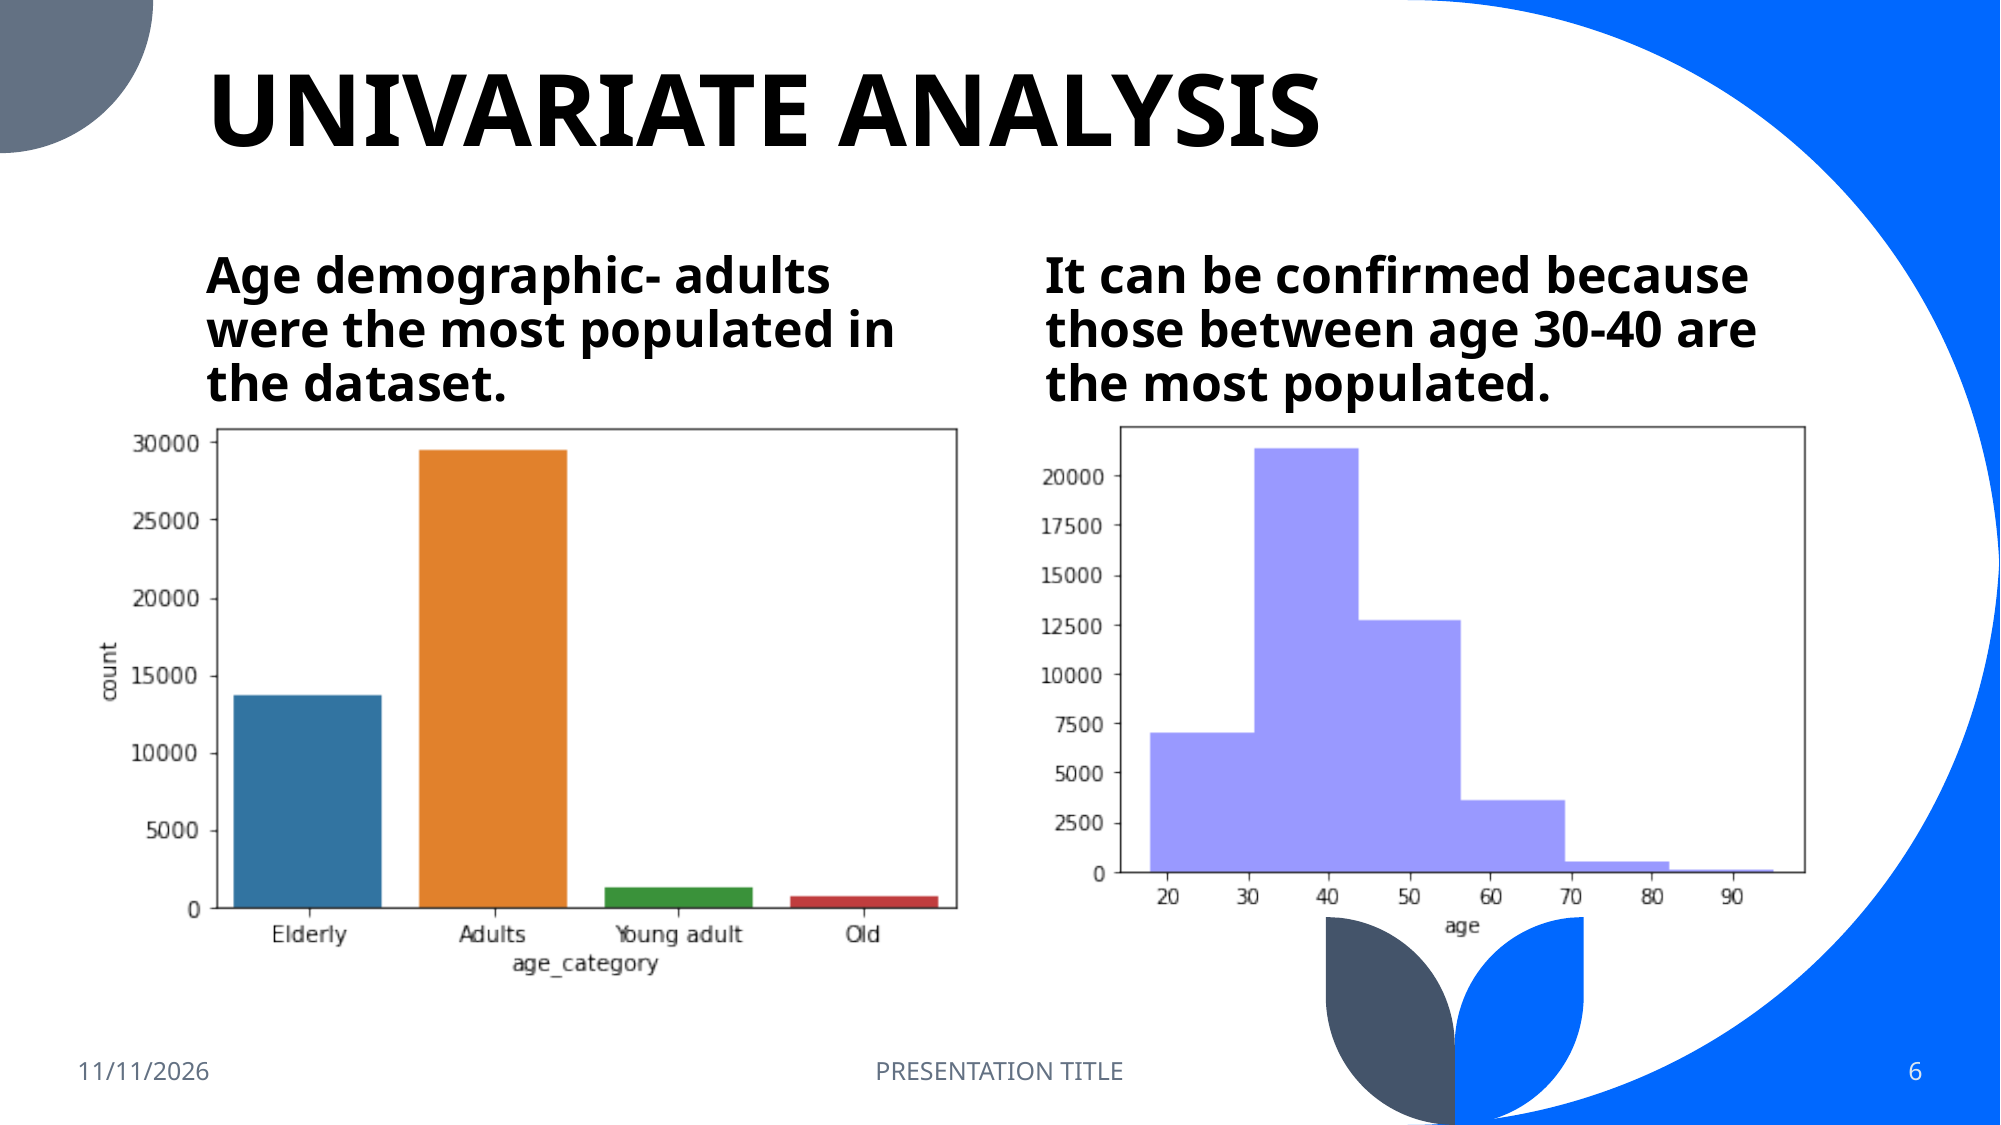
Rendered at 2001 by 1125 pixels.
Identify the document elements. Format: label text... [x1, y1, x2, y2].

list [1026, 414, 1819, 950]
list Age demographic- adults were the most populated in the dataset. [191, 243, 957, 413]
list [84, 413, 972, 994]
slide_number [62, 1042, 513, 1103]
slide_number 6 [1665, 1042, 1938, 1103]
list It can be confirmed because those between age 30-40 are the most populated. [1030, 243, 1796, 414]
footer PRESENTATION TITLE [662, 1042, 1338, 1103]
title UNIVARIATE ANALYSIS [191, 62, 1796, 176]
